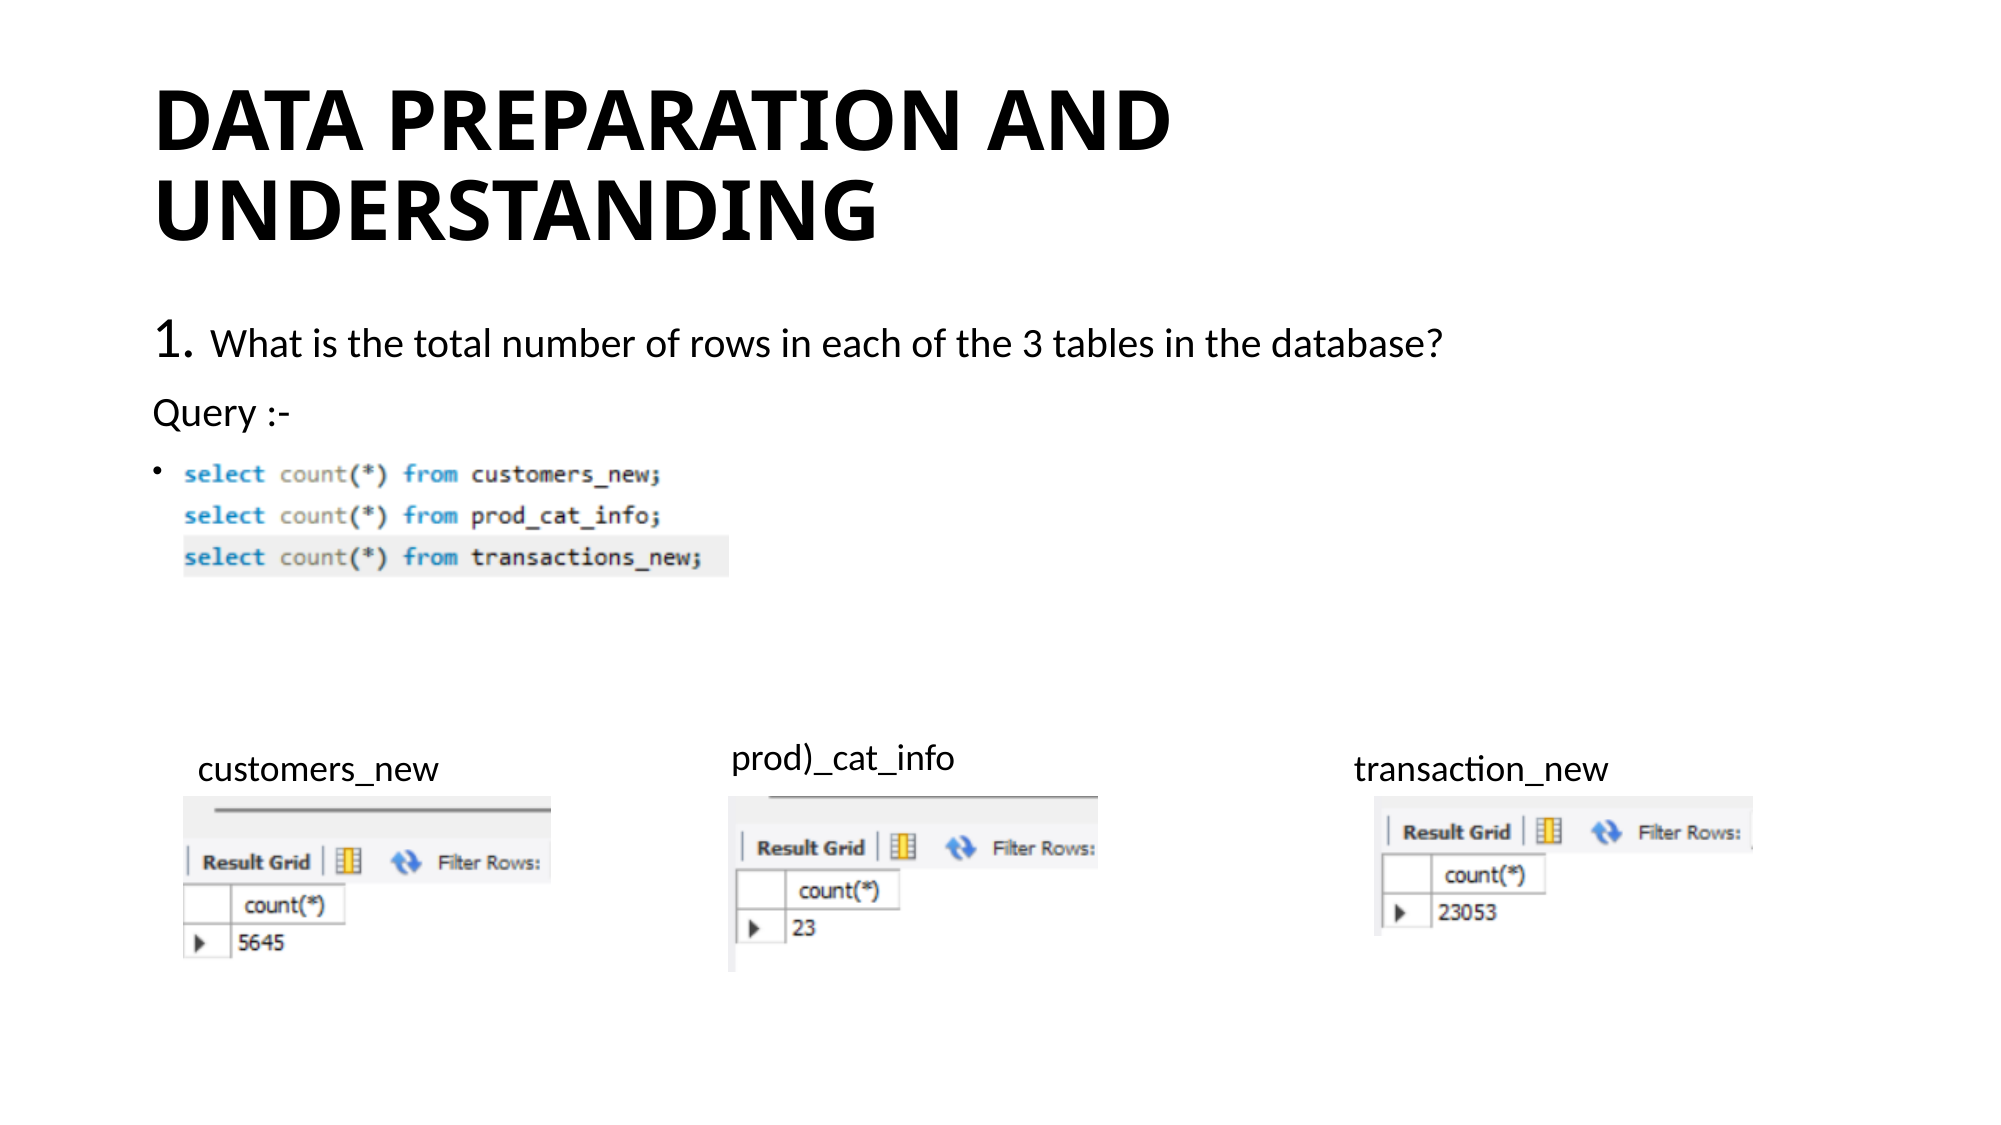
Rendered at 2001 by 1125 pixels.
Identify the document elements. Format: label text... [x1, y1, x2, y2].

picture [1374, 796, 1753, 937]
title DATA PREPARATION AND UNDERSTANDING [137, 59, 1863, 278]
picture [728, 796, 1098, 972]
text_box customers_new [183, 736, 542, 796]
list 1. What is the total number of rows in each of the 3 tables in the database? Query :- prod)_cat_info [137, 299, 1863, 1014]
picture [183, 448, 729, 595]
text_box transaction_new [1338, 736, 1652, 797]
text_box prod)_cat_info [716, 725, 1000, 785]
picture [183, 796, 551, 979]
